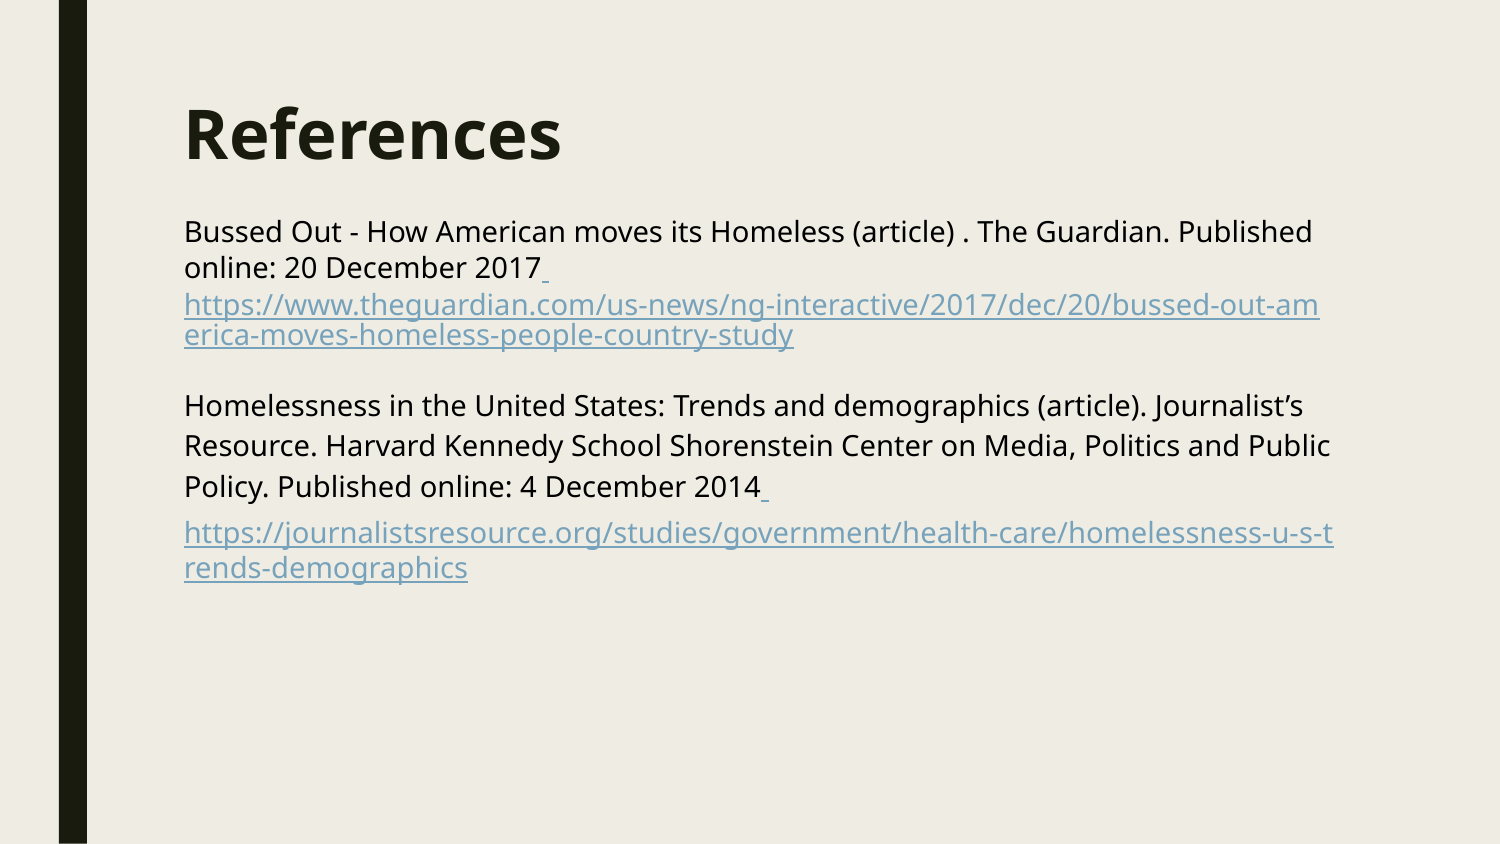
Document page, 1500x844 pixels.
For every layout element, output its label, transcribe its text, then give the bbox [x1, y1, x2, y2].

list Bussed Out - How American moves its Homeless (article) . The Guardian. Published online: 20 December 2017 https://www.theguardian.com/us-news/ng-interactive/2017/dec/20/bussed-out-america-moves-homeless-people-country-study Homelessness in the United States: Trends and demographics (article). Journalist’s Resource. Harvard Kennedy School Shorenstein Center on Media, Politics and Public Policy. Published online: 4 December 2014 https://journalistsresource.org/studies/government/health-care/homelessness-u-s-trends-demographics [168, 201, 1351, 643]
title References [168, 86, 1351, 201]
